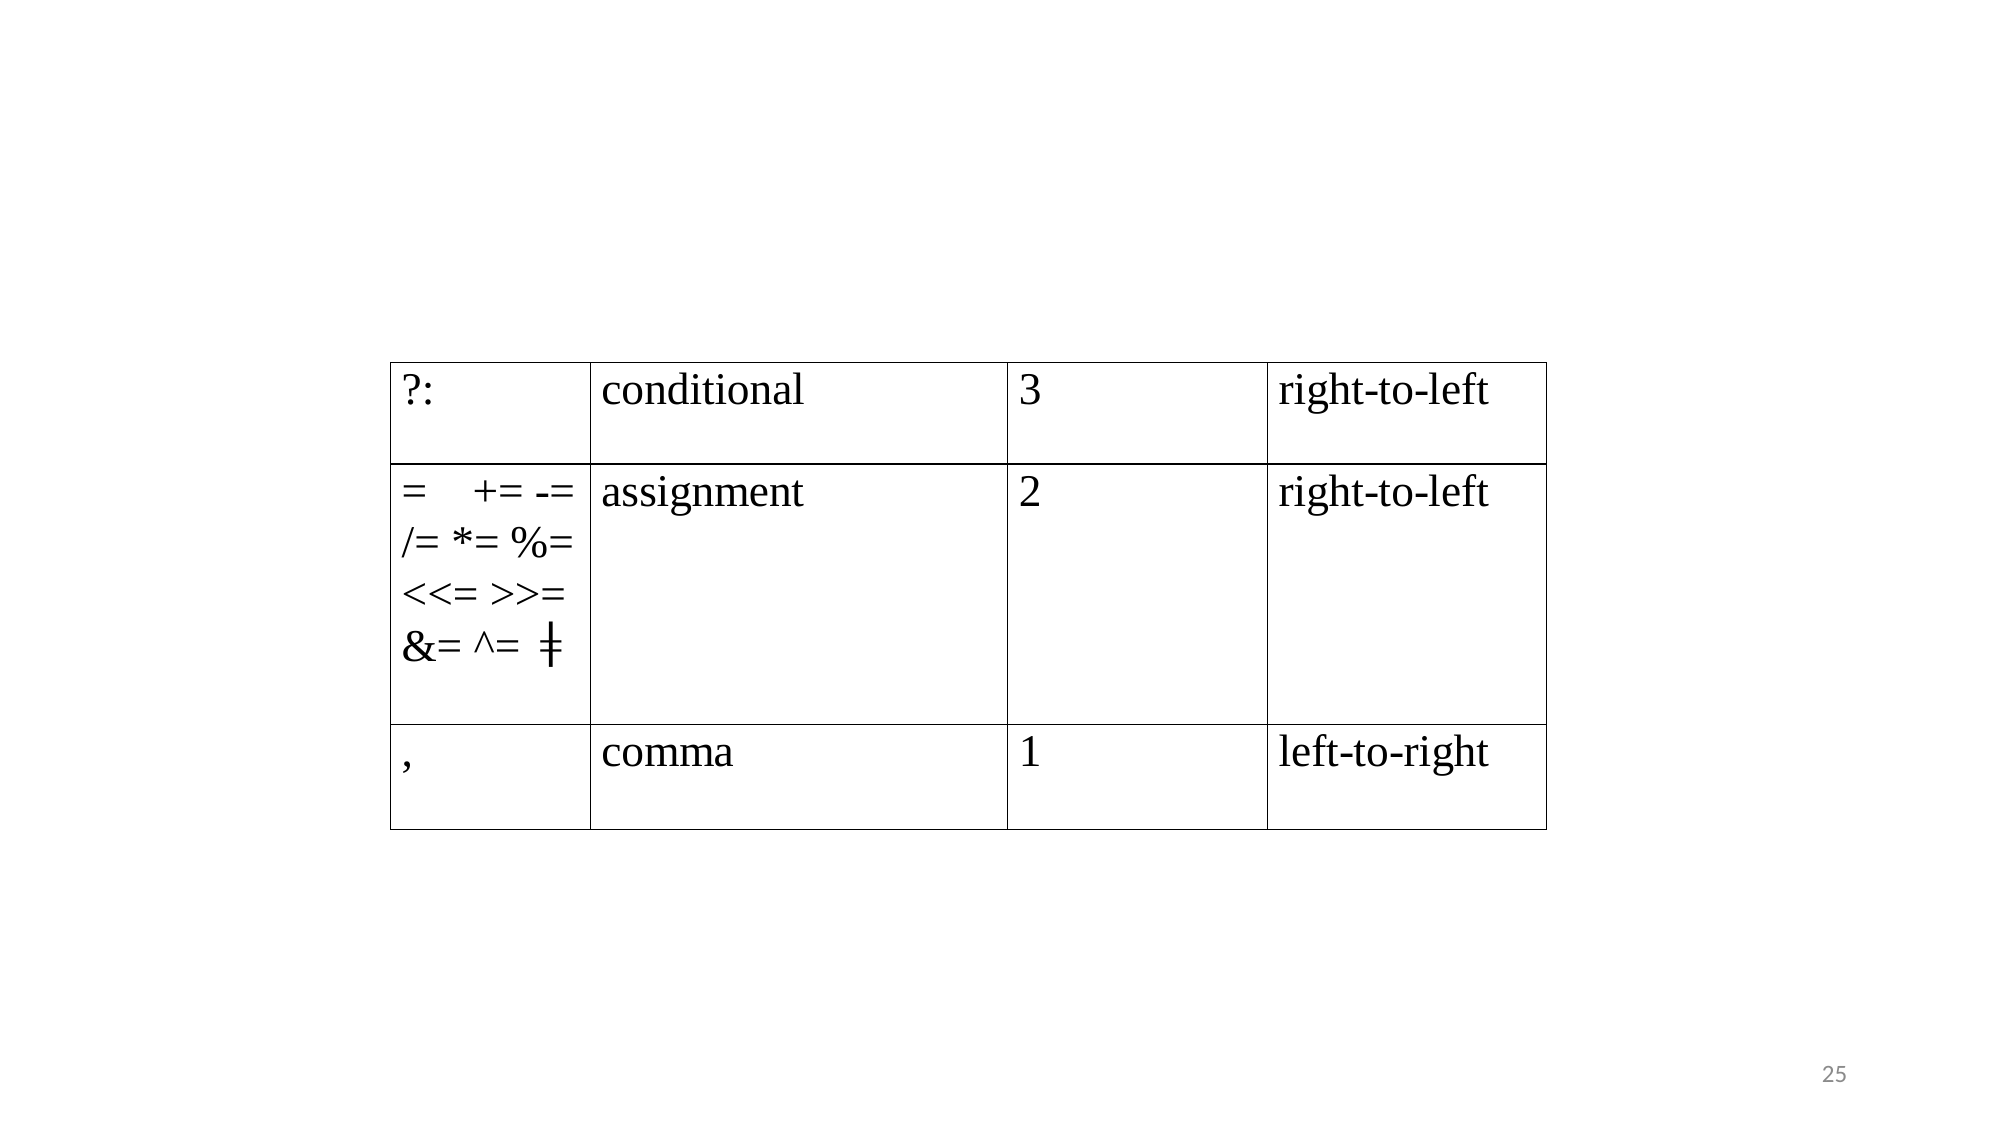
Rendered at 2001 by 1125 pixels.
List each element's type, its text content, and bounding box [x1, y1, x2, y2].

slide_number 25 [1605, 1042, 1863, 1103]
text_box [374, 362, 1605, 1125]
